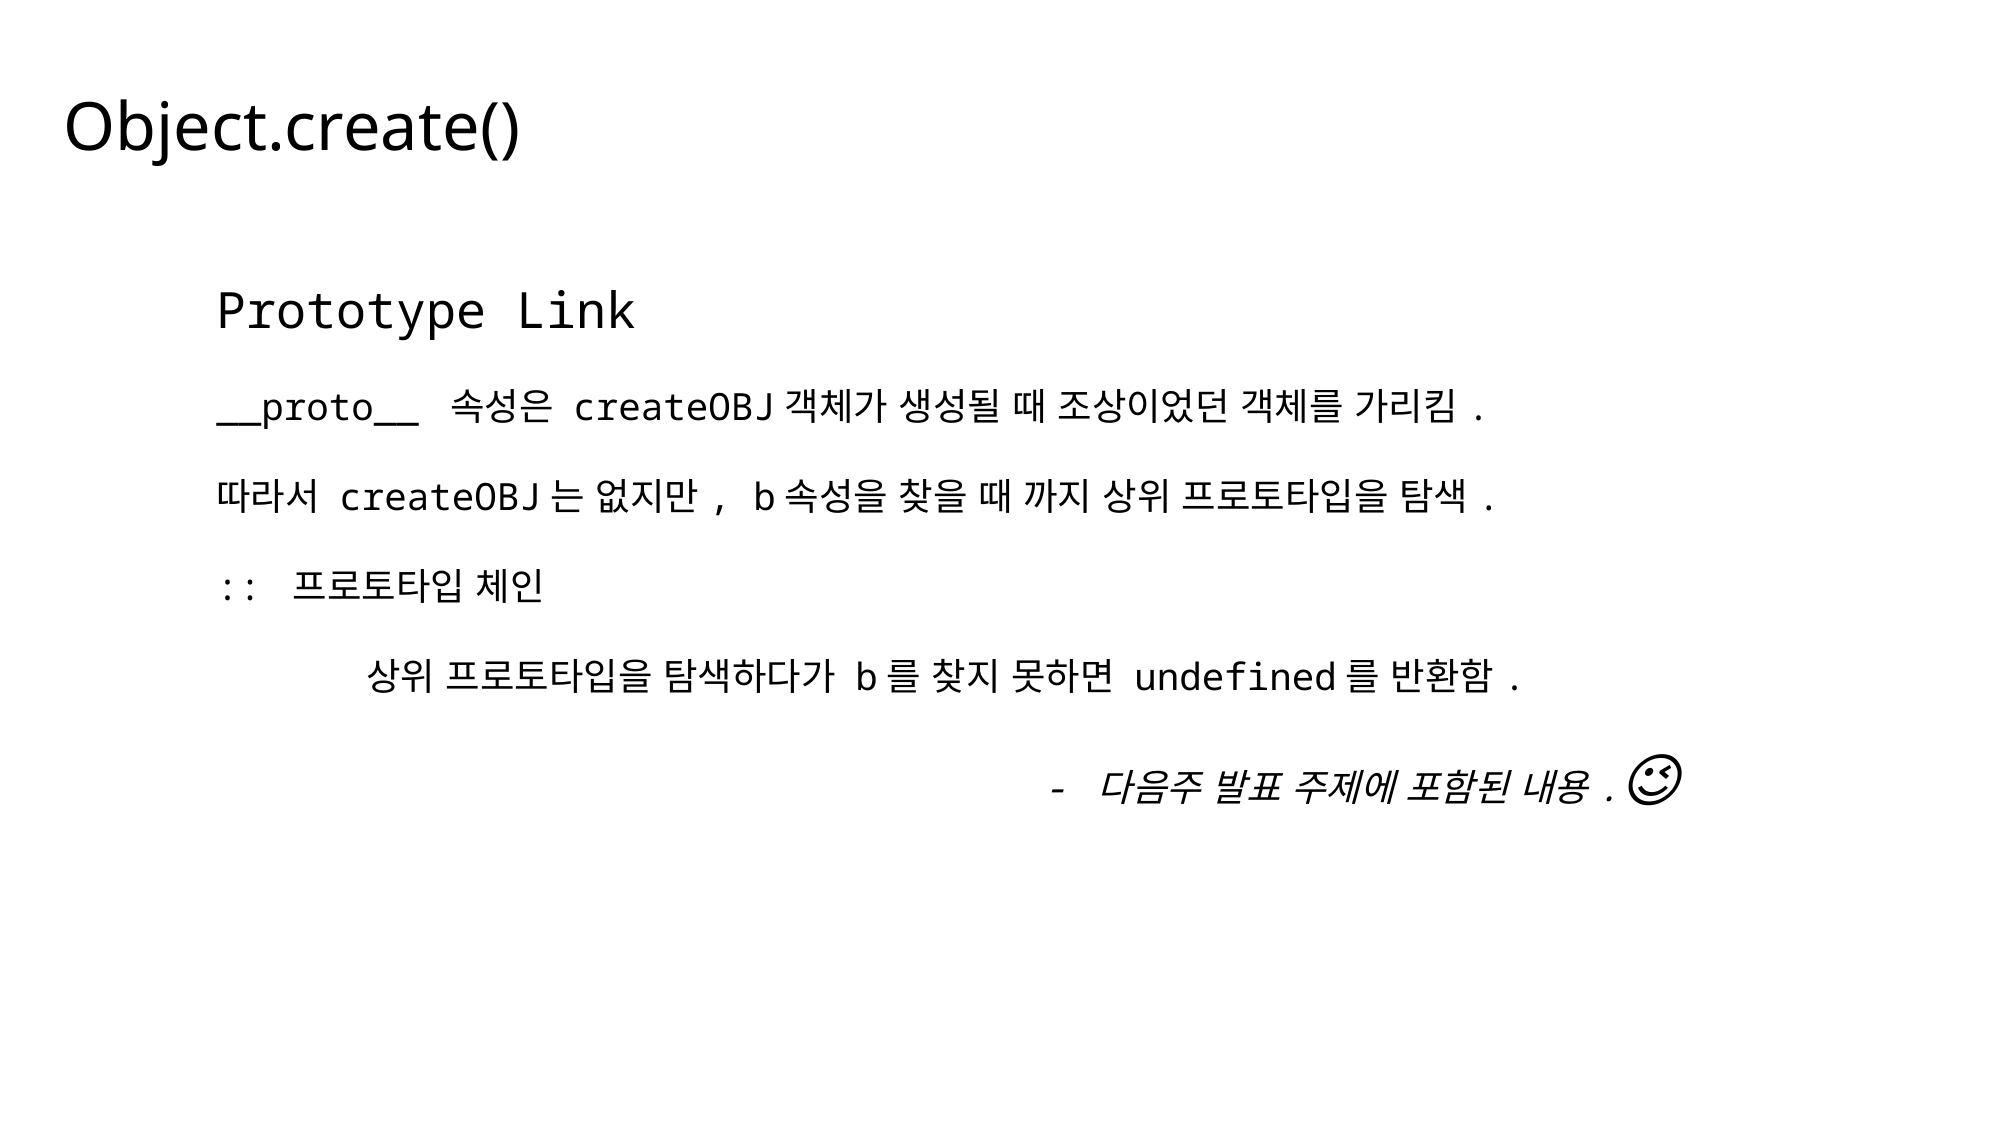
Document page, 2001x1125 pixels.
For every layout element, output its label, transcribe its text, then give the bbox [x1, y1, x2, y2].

text_box Prototype Link __proto__ 속성은 createOBJ객체가 생성될 때 조상이었던 객체를 가리킴. 따라서 createOBJ는 없지만, b속성을 찾을 때 까지 상위 프로토타입을 탐색. :: 프로토타입 체인 상위 프로토타입을 탐색하다가 b를 찾지 못하면 undefined를 반환함. - 다음주 발표 주제에 포함된 내용.😉 [201, 270, 1670, 821]
text_box Object.create() [48, 76, 536, 171]
